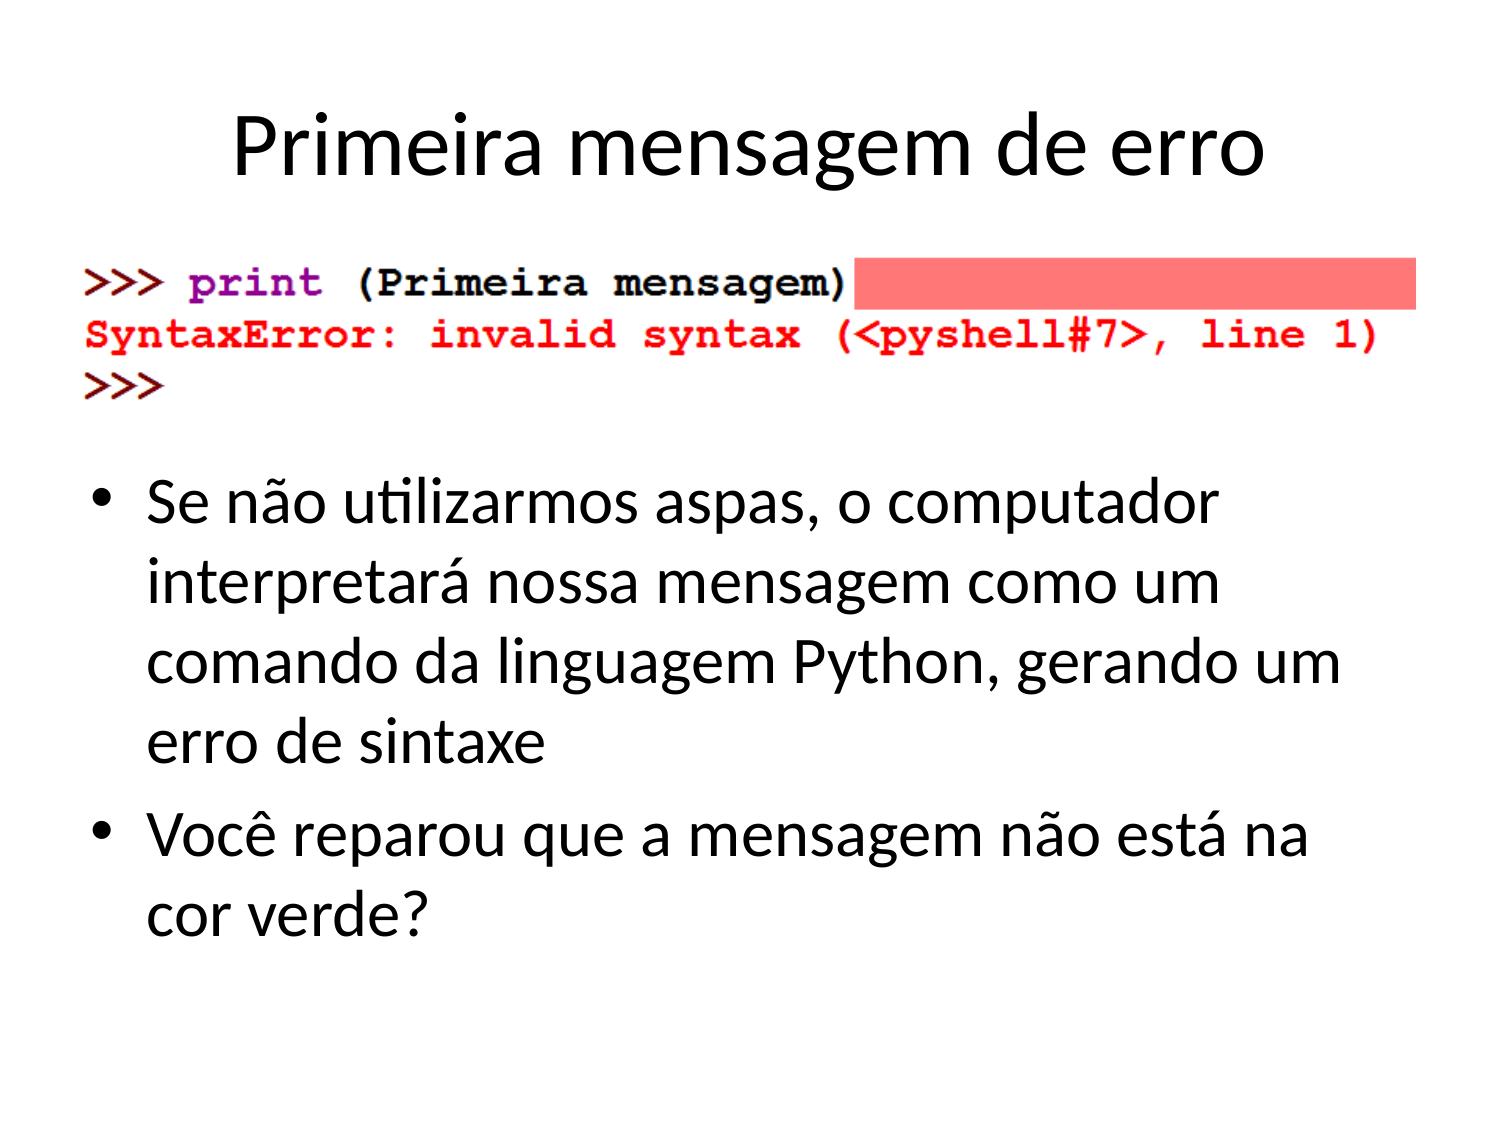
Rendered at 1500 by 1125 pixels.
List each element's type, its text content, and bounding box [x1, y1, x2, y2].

picture [76, 255, 1416, 412]
list Se não utilizarmos aspas, o computador interpretará nossa mensagem como um comando da linguagem Python, gerando um erro de sintaxe Você reparou que a mensagem não está na cor verde? [75, 262, 1425, 1005]
title Primeira mensagem de erro [75, 45, 1425, 233]
